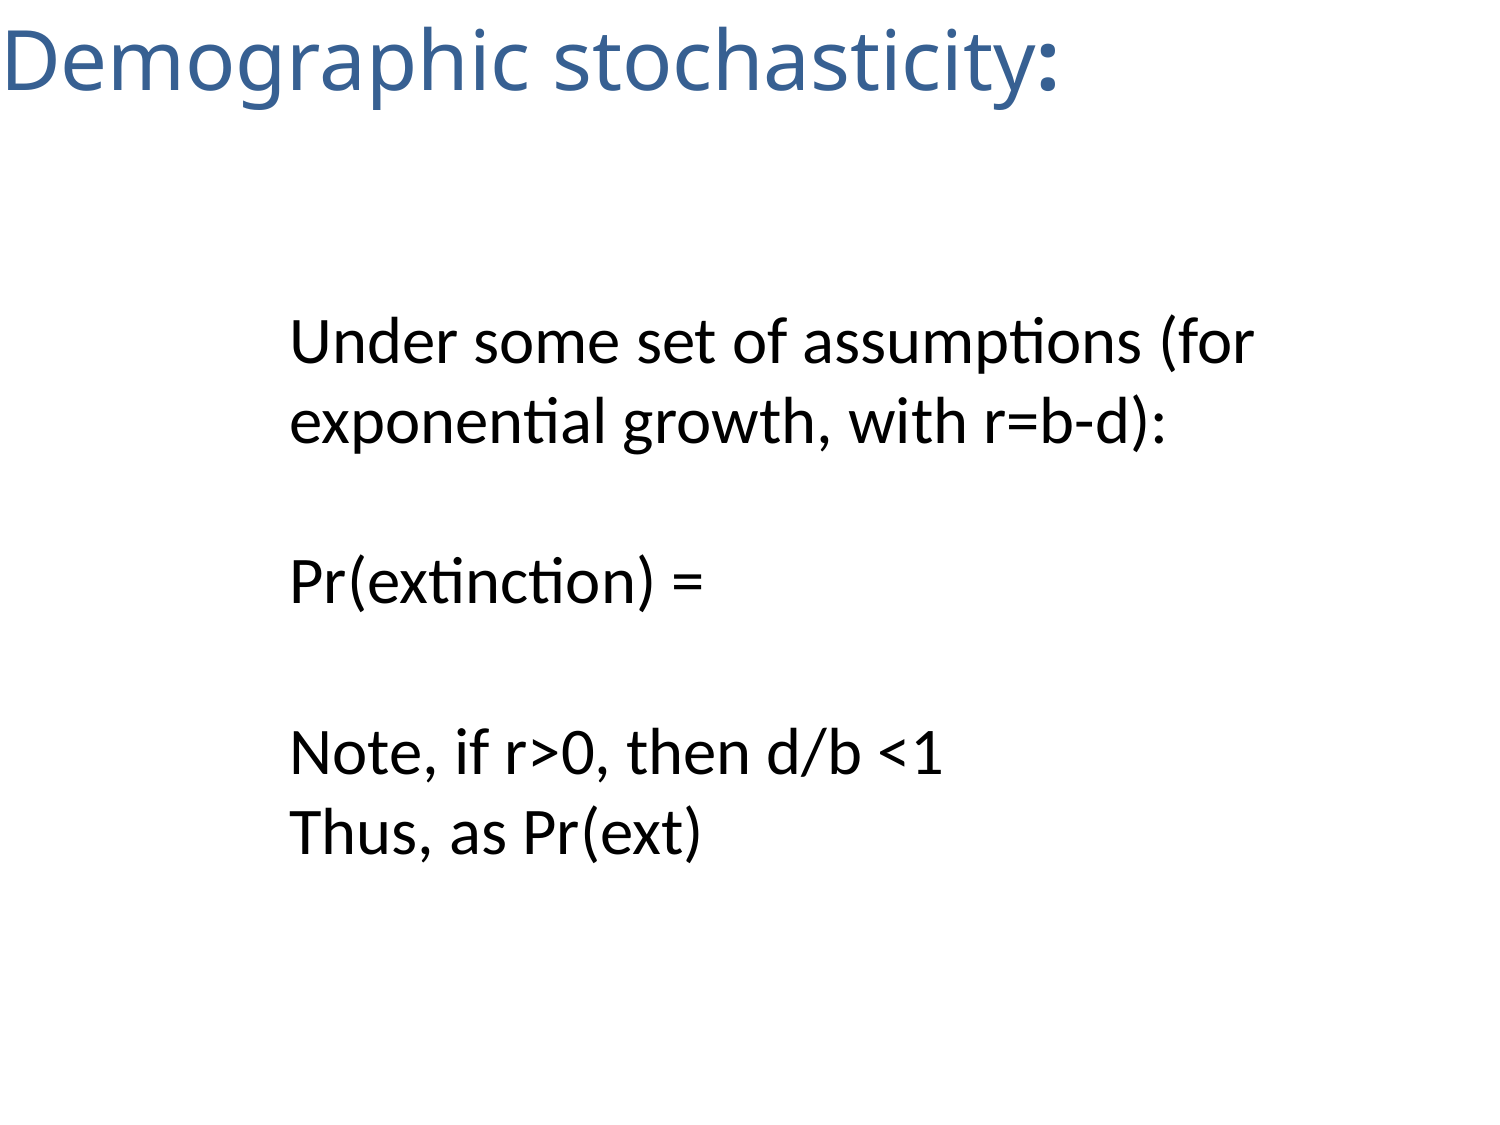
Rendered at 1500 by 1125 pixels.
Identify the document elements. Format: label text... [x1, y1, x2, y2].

text_box Demographic stochasticity: [0, 0, 1076, 115]
